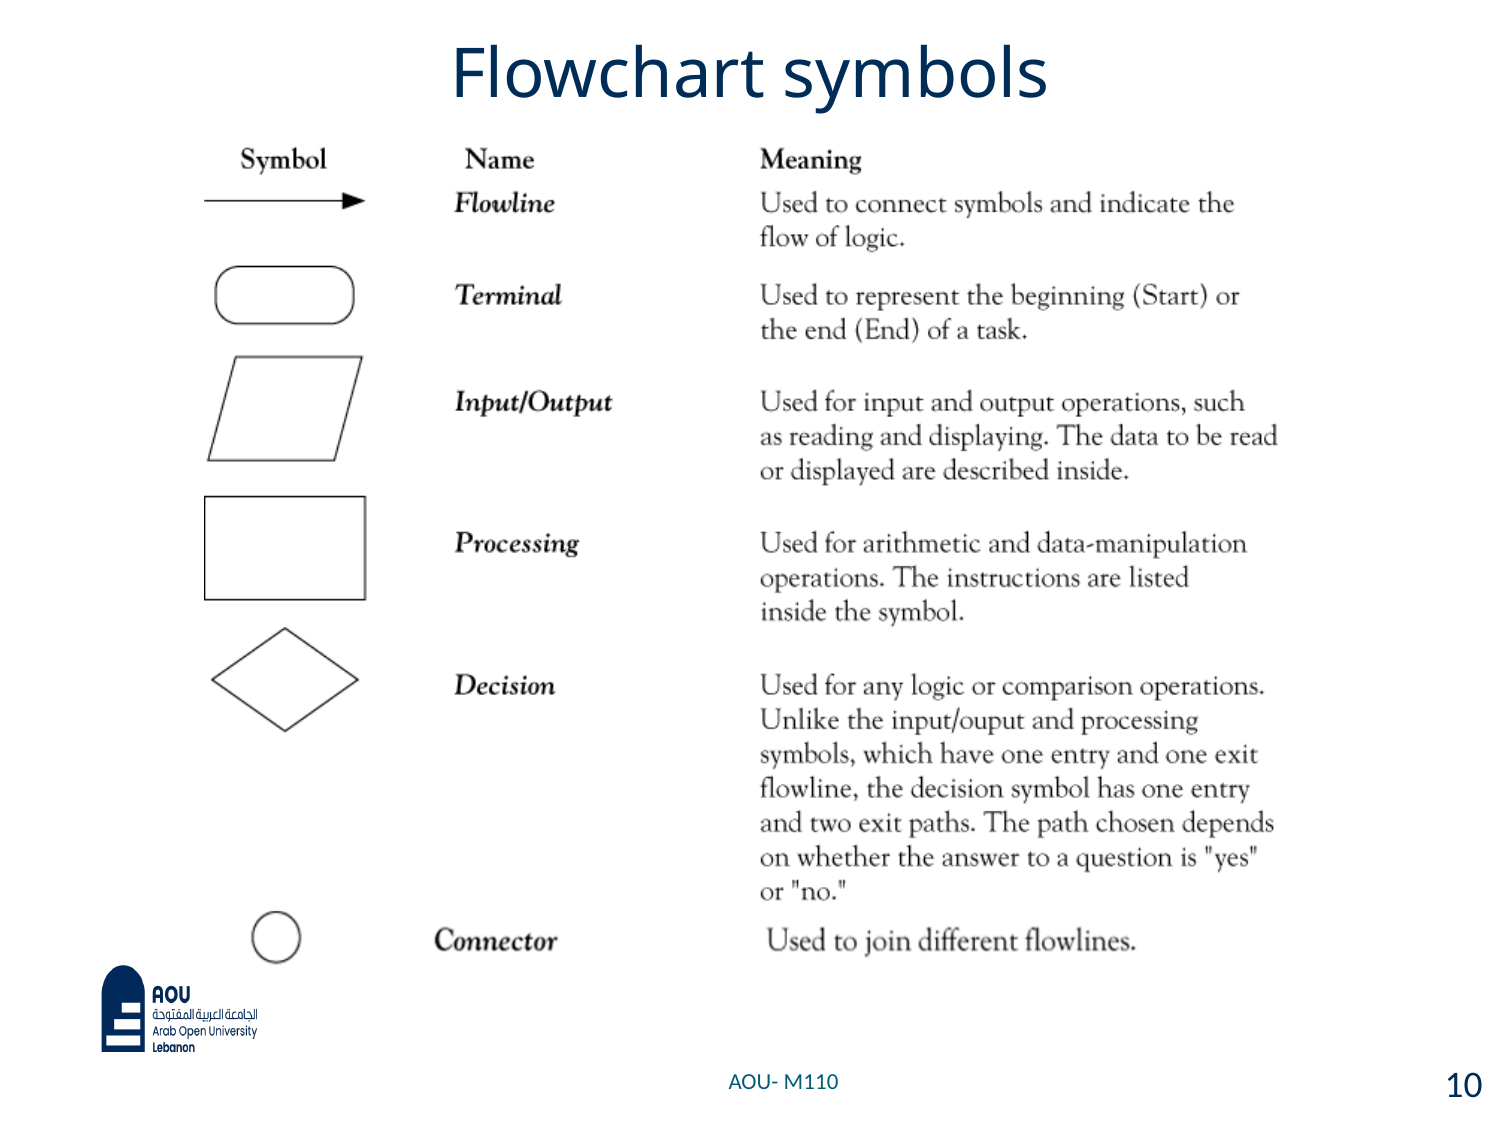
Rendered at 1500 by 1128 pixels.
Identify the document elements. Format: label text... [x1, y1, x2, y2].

picture [89, 948, 269, 1068]
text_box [204, 142, 1278, 967]
footer AOU- M110 [356, 1050, 1211, 1111]
slide_number 10 [1429, 1052, 1500, 1113]
title Flowchart symbols [103, 27, 1397, 124]
